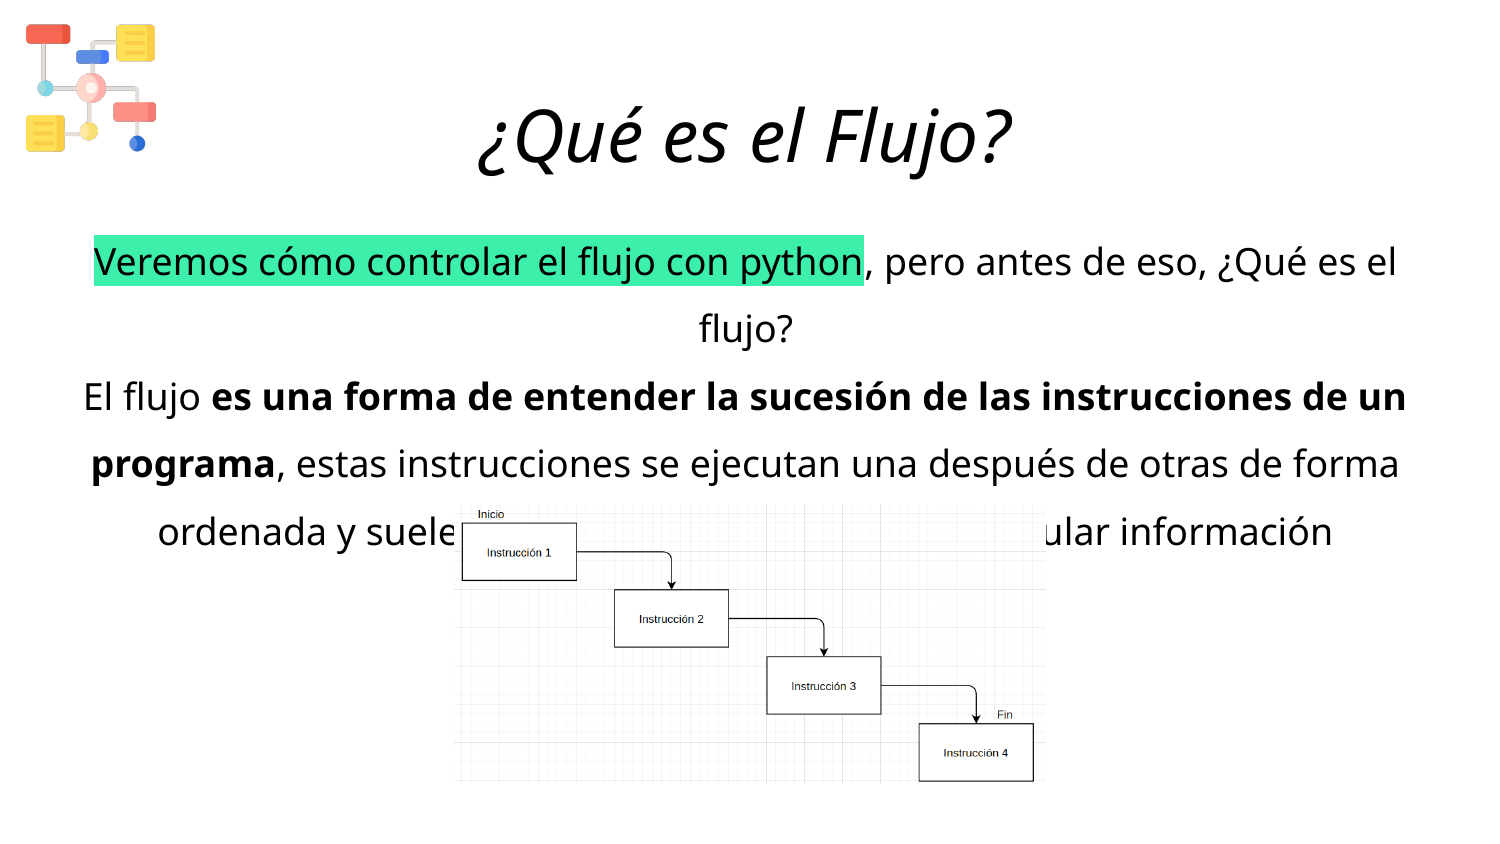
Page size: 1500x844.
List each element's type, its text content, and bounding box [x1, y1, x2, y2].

text_box Veremos cómo controlar el flujo con python, pero antes de eso, ¿Qué es el flujo? El flujo es una forma de entender la sucesión de las instrucciones de un programa, estas instrucciones se ejecutan una después de otras de forma ordenada y suelen tener el objetivo final de manipular información [51, 199, 1441, 569]
text_box ¿Qué es el Flujo? [409, 51, 1083, 199]
picture [454, 504, 1046, 784]
picture [26, 22, 156, 153]
